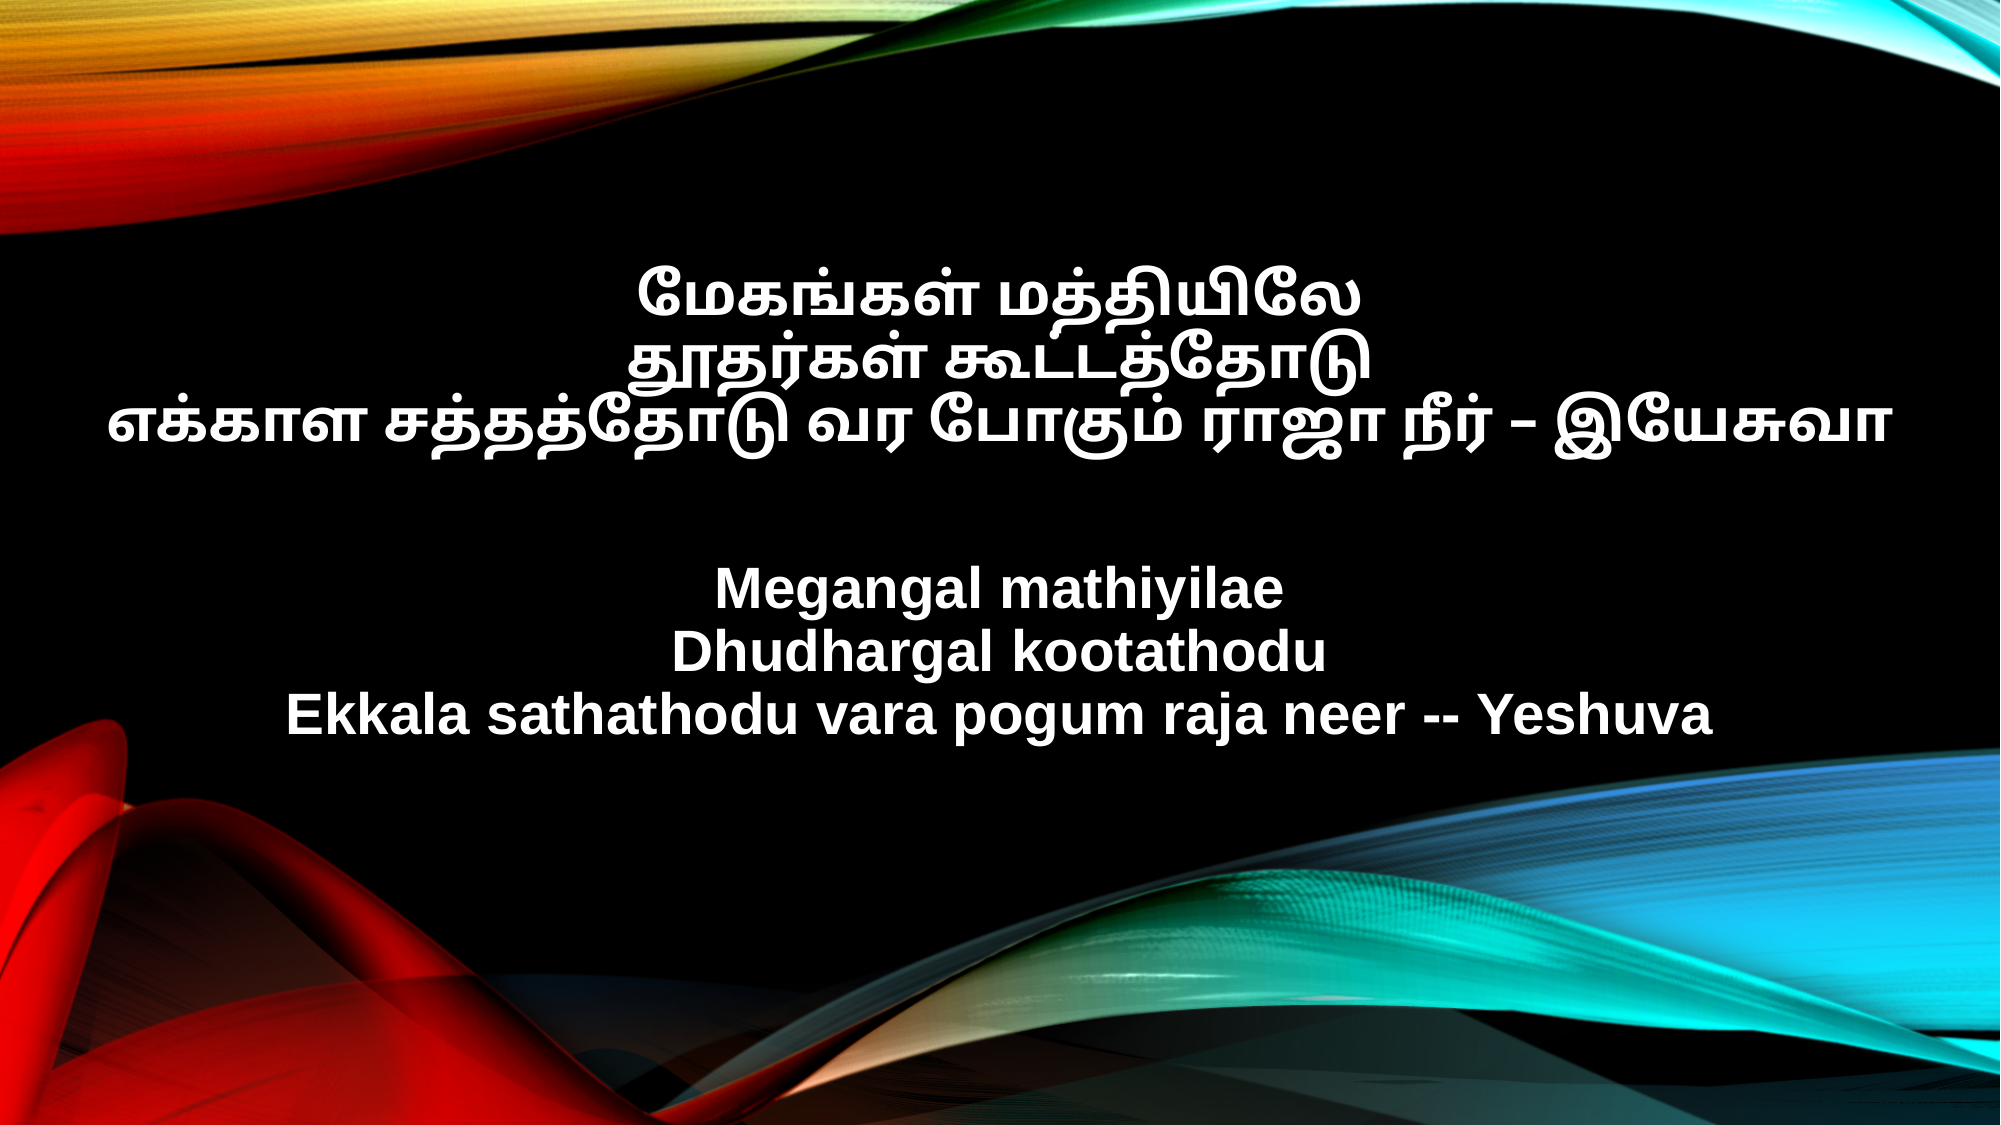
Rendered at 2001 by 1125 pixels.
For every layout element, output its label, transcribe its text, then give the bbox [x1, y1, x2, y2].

subtitle மேகங்கள் மத்தியிலே தூதர்கள் கூட்டத்தோடு எக்காள சத்தத்தோடு வர போகும் ராஜா நீர் – இயேசுவா Megangal mathiyilae Dhudhargal kootathodu Ekkala sathathodu vara pogum raja neer -- Yeshuva [0, 0, 2000, 1125]
